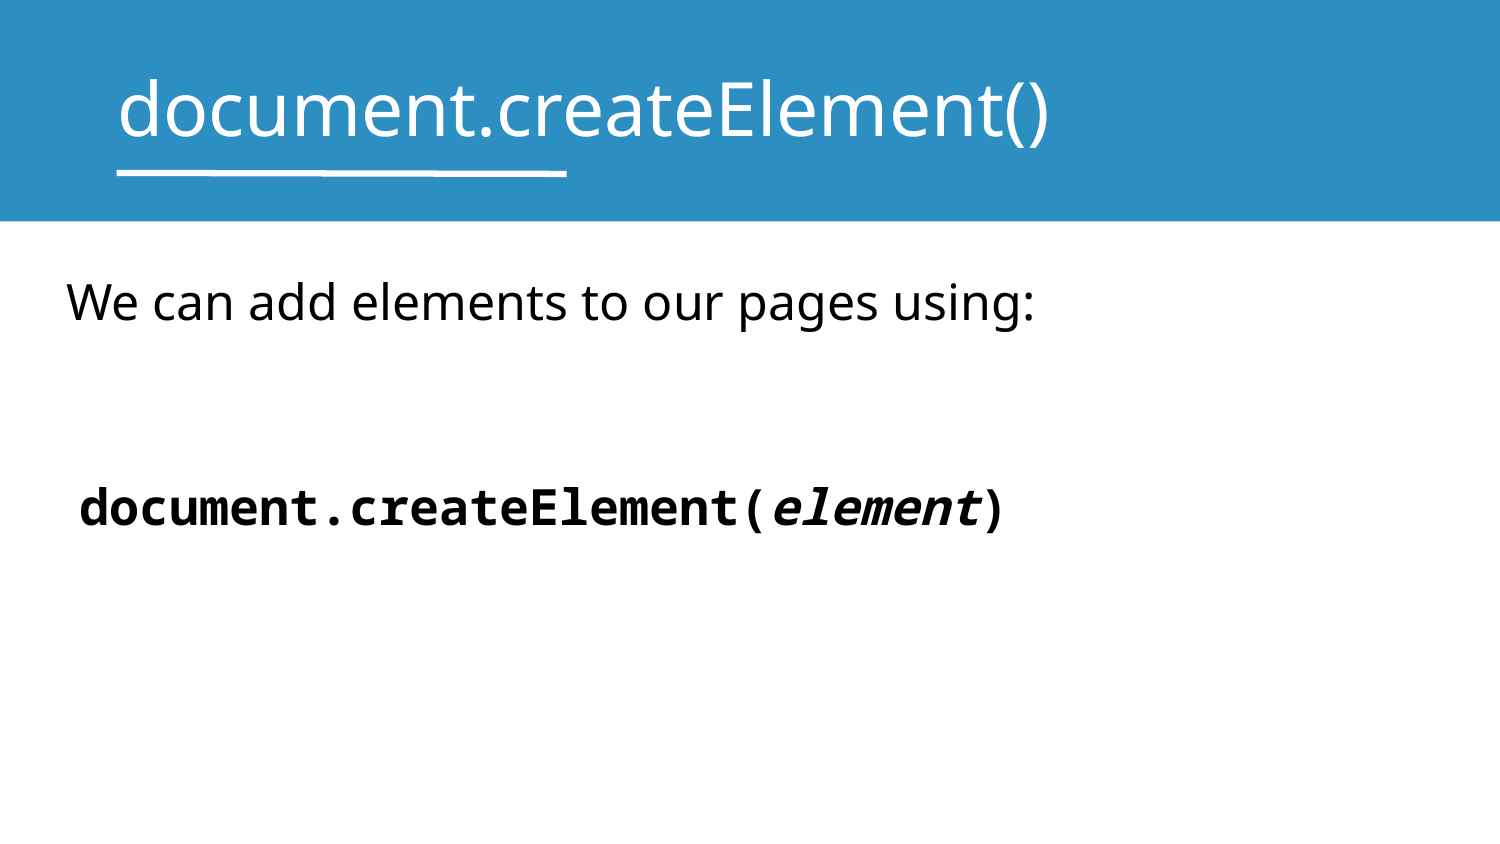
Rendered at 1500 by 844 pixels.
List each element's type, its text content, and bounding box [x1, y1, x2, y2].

list We can add elements to our pages using: document.createElement(element) [51, 246, 1449, 808]
title document.createElement() [102, 46, 1500, 141]
